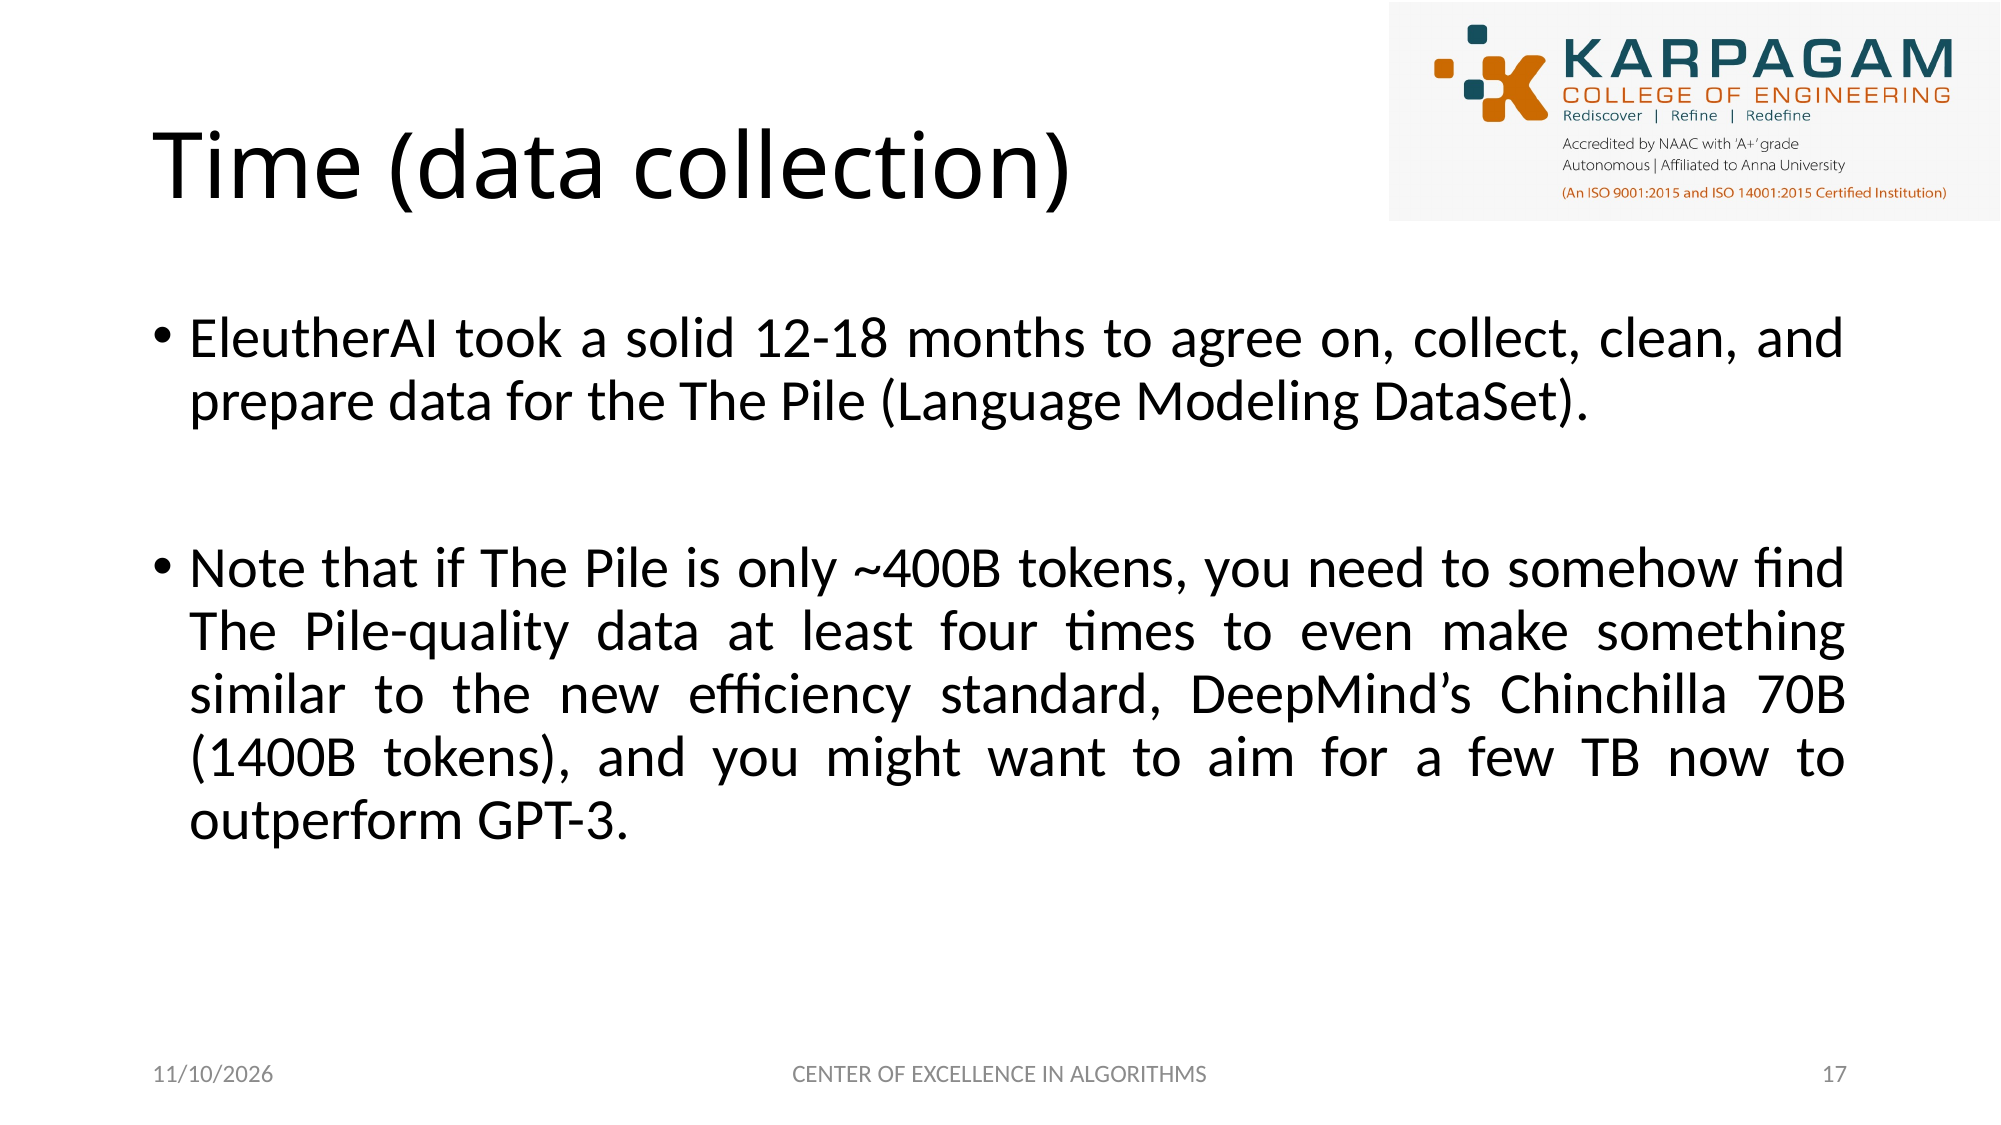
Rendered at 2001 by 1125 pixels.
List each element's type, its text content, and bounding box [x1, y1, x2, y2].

footer CENTER OF EXCELLENCE IN ALGORITHMS [662, 1042, 1338, 1103]
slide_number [137, 1042, 588, 1103]
picture [1389, 2, 2000, 221]
list EleutherAI took a solid 12-18 months to agree on, collect, clean, and prepare data for the The Pile (Language Modeling DataSet). Note that if The Pile is only ~400B tokens, you need to somehow find The Pile-quality data at least four times to even make something similar to the new efficiency standard, DeepMind’s Chinchilla 70B (1400B tokens), and you might want to aim for a few TB now to outperform GPT-3. [137, 299, 1863, 1014]
slide_number 17 [1412, 1042, 1863, 1103]
title Time (data collection) [137, 59, 1863, 278]
